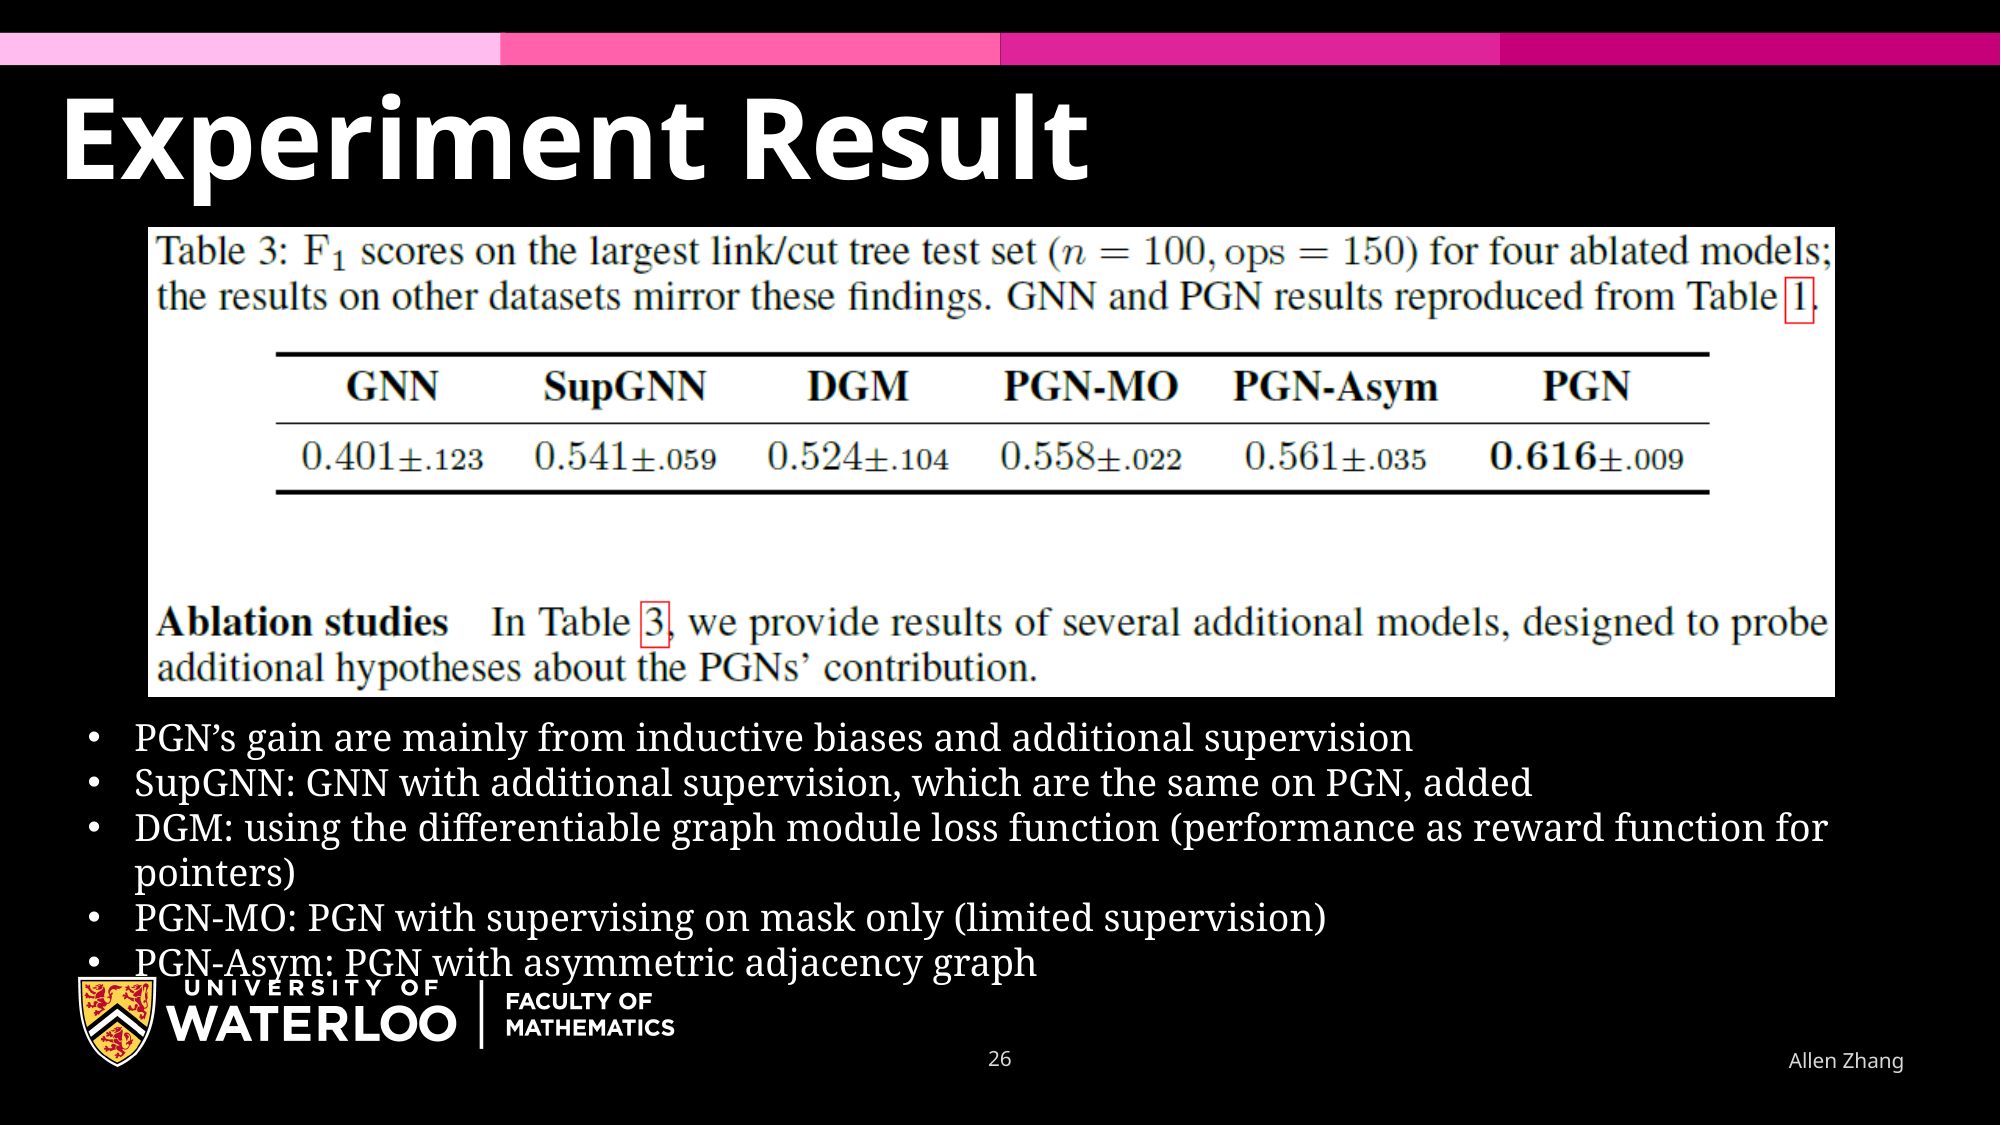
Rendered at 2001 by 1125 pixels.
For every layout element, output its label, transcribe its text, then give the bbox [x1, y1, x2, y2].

picture [0, 918, 754, 1125]
text_box 26 [916, 1039, 1084, 1081]
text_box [148, 227, 1835, 697]
footer Allen Zhang [1773, 1039, 1941, 1081]
text_box PGN’s gain are mainly from inductive biases and additional supervision SupGNN: GNN with additional supervision, which are the same on PGN, added DGM: using the differentiable graph module loss function (performance as reward function for pointers) PGN-MO: PGN with supervising on mask only (limited supervision) PGN-Asym: PGN with asymmetric adjacency graph [50, 706, 1949, 942]
text_box Experiment Result [42, 71, 1941, 219]
